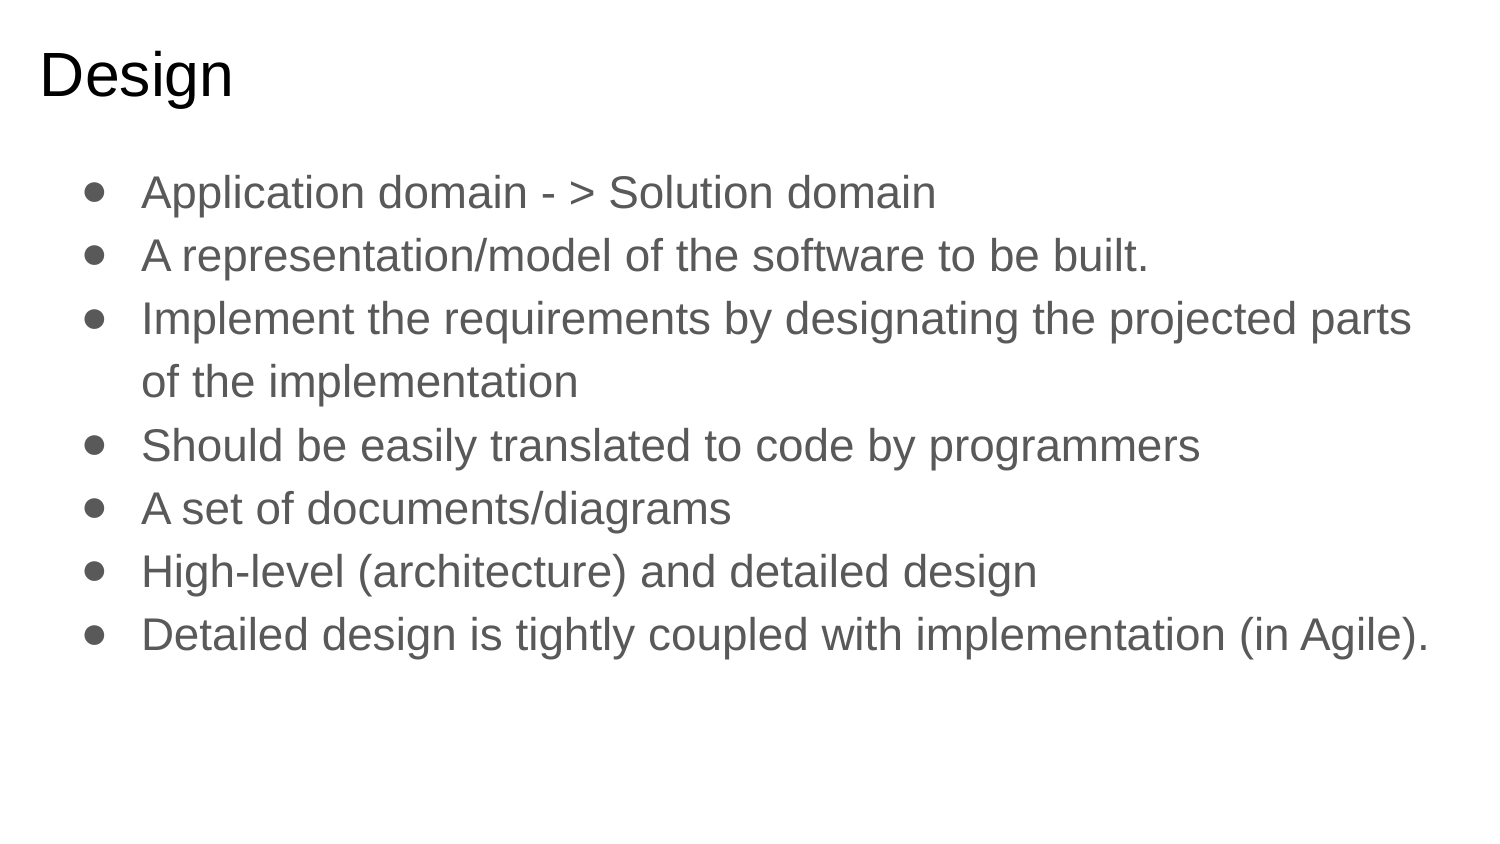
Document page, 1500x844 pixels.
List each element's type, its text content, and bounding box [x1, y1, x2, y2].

title Design [24, 19, 1423, 114]
list Application domain - > Solution domain A representation/model of the software to be built. Implement the requirements by designating the projected parts of the implementation Should be easily translated to code by programmers A set of documents/diagrams High-level (architecture) and detailed design Detailed design is tightly coupled with implementation (in Agile). [51, 139, 1449, 750]
